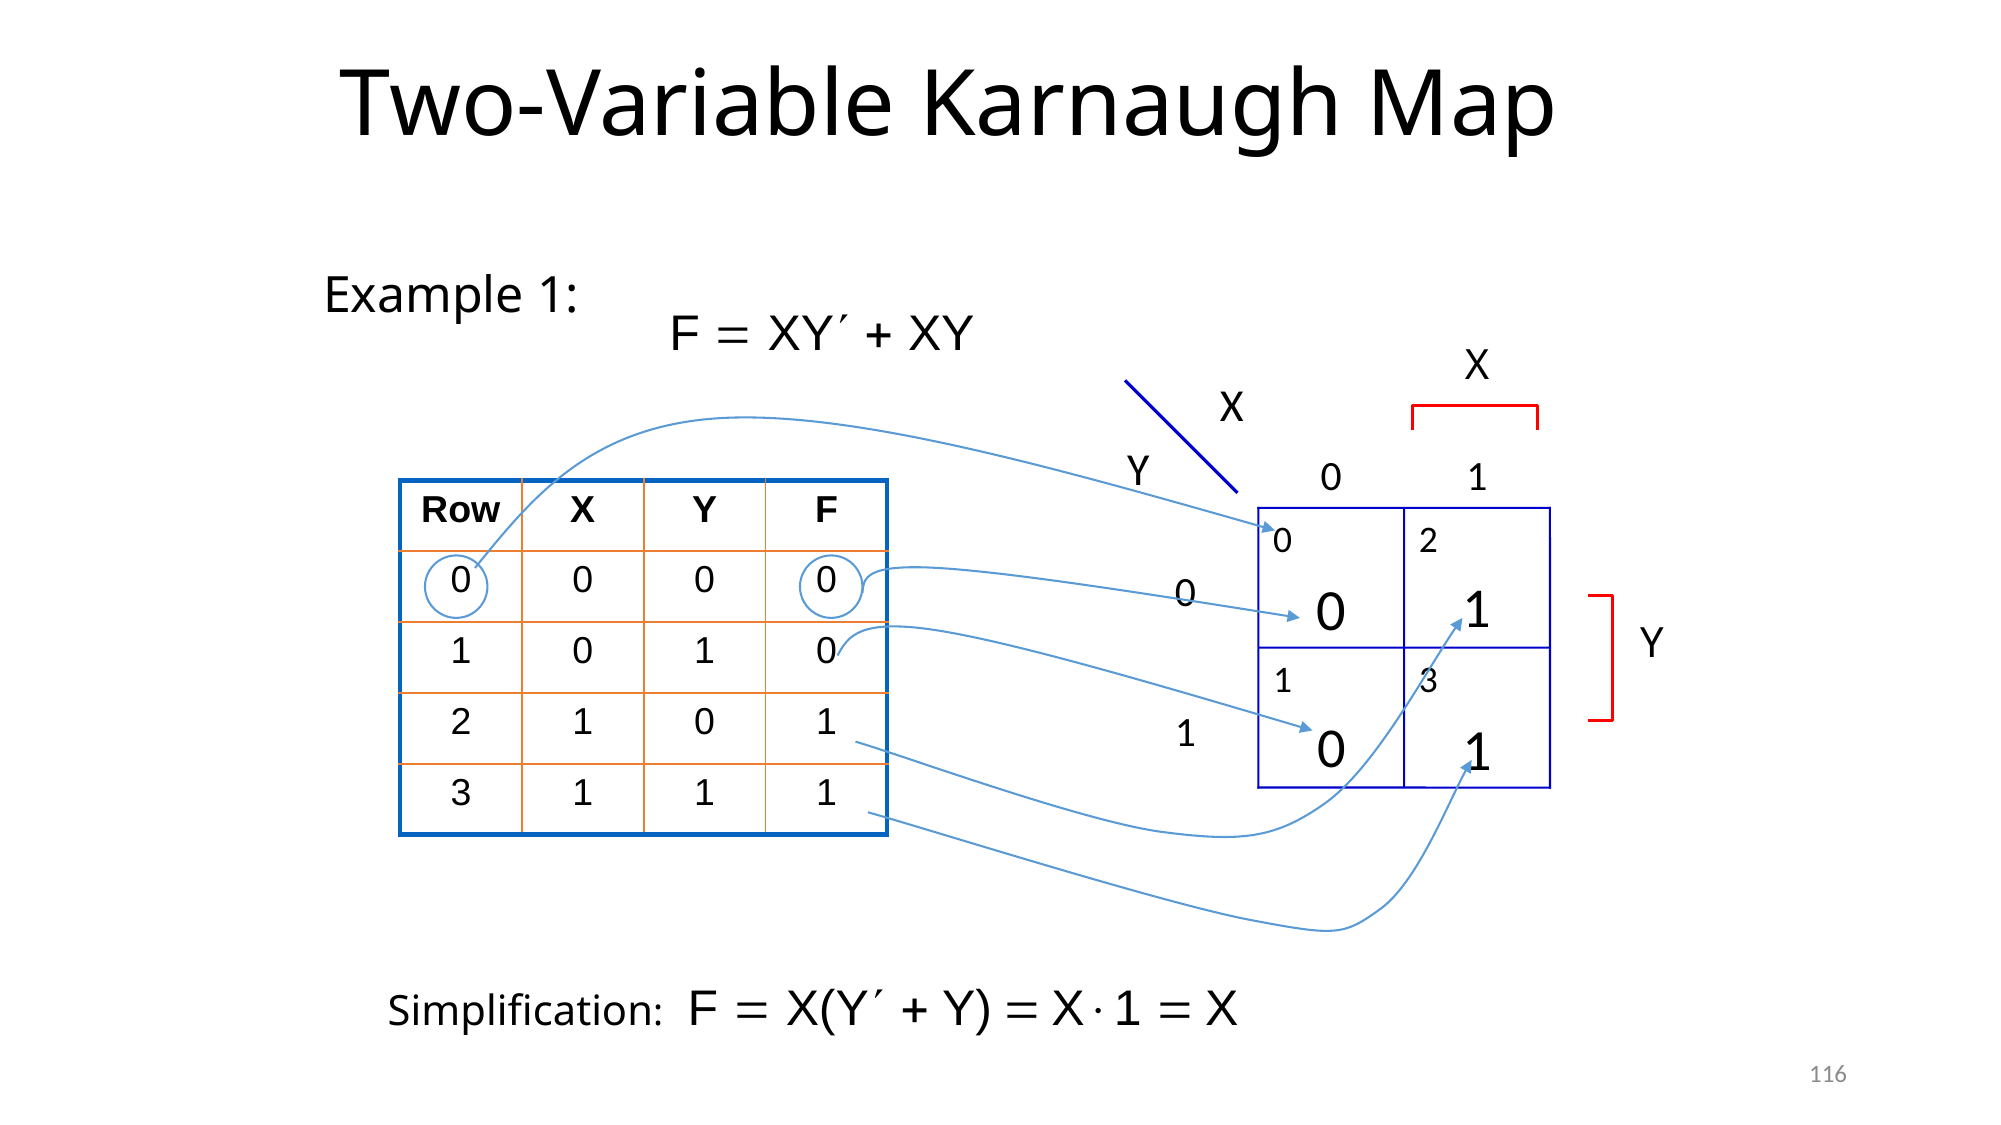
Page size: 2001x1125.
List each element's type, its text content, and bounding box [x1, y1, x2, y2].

table_header X [523, 483, 551, 510]
slide_number 116 [1412, 1042, 1863, 1103]
table_cell 1 [766, 694, 885, 763]
text_box Simplification: F  X(Y¢ + Y)  X1  X [372, 967, 1253, 1043]
text_box [867, 788, 1458, 931]
text_box [862, 567, 1112, 608]
title Two-Variable Karnaugh Map [324, 45, 1675, 163]
table_cell 2 [402, 694, 521, 763]
table_cell 0 [523, 623, 643, 692]
table_cell 1 [523, 765, 643, 832]
table_cell 0 [645, 555, 765, 621]
text_box Example 1: [308, 255, 594, 331]
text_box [1587, 595, 1680, 721]
table_cell 0 [523, 561, 643, 621]
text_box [1412, 330, 1538, 431]
text_box [855, 695, 1136, 798]
text_box [424, 555, 488, 618]
table_cell 1 [645, 623, 765, 692]
text_box [799, 555, 863, 618]
table_cell 1 [523, 694, 643, 763]
table_cell 0 [766, 623, 885, 692]
text_box [837, 626, 1112, 699]
table_cell 0 [766, 552, 885, 621]
text_box [474, 417, 1112, 568]
table_cell 3 [402, 765, 521, 832]
table_cell 0 [645, 694, 765, 763]
table_cell 0 [402, 552, 521, 621]
text_box F  XY¢ + XY [654, 292, 990, 368]
table_header Row [402, 483, 521, 550]
table_cell 1 [766, 765, 885, 832]
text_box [1112, 367, 1550, 788]
table_cell 1 [645, 765, 765, 832]
table_cell 1 [402, 623, 521, 692]
